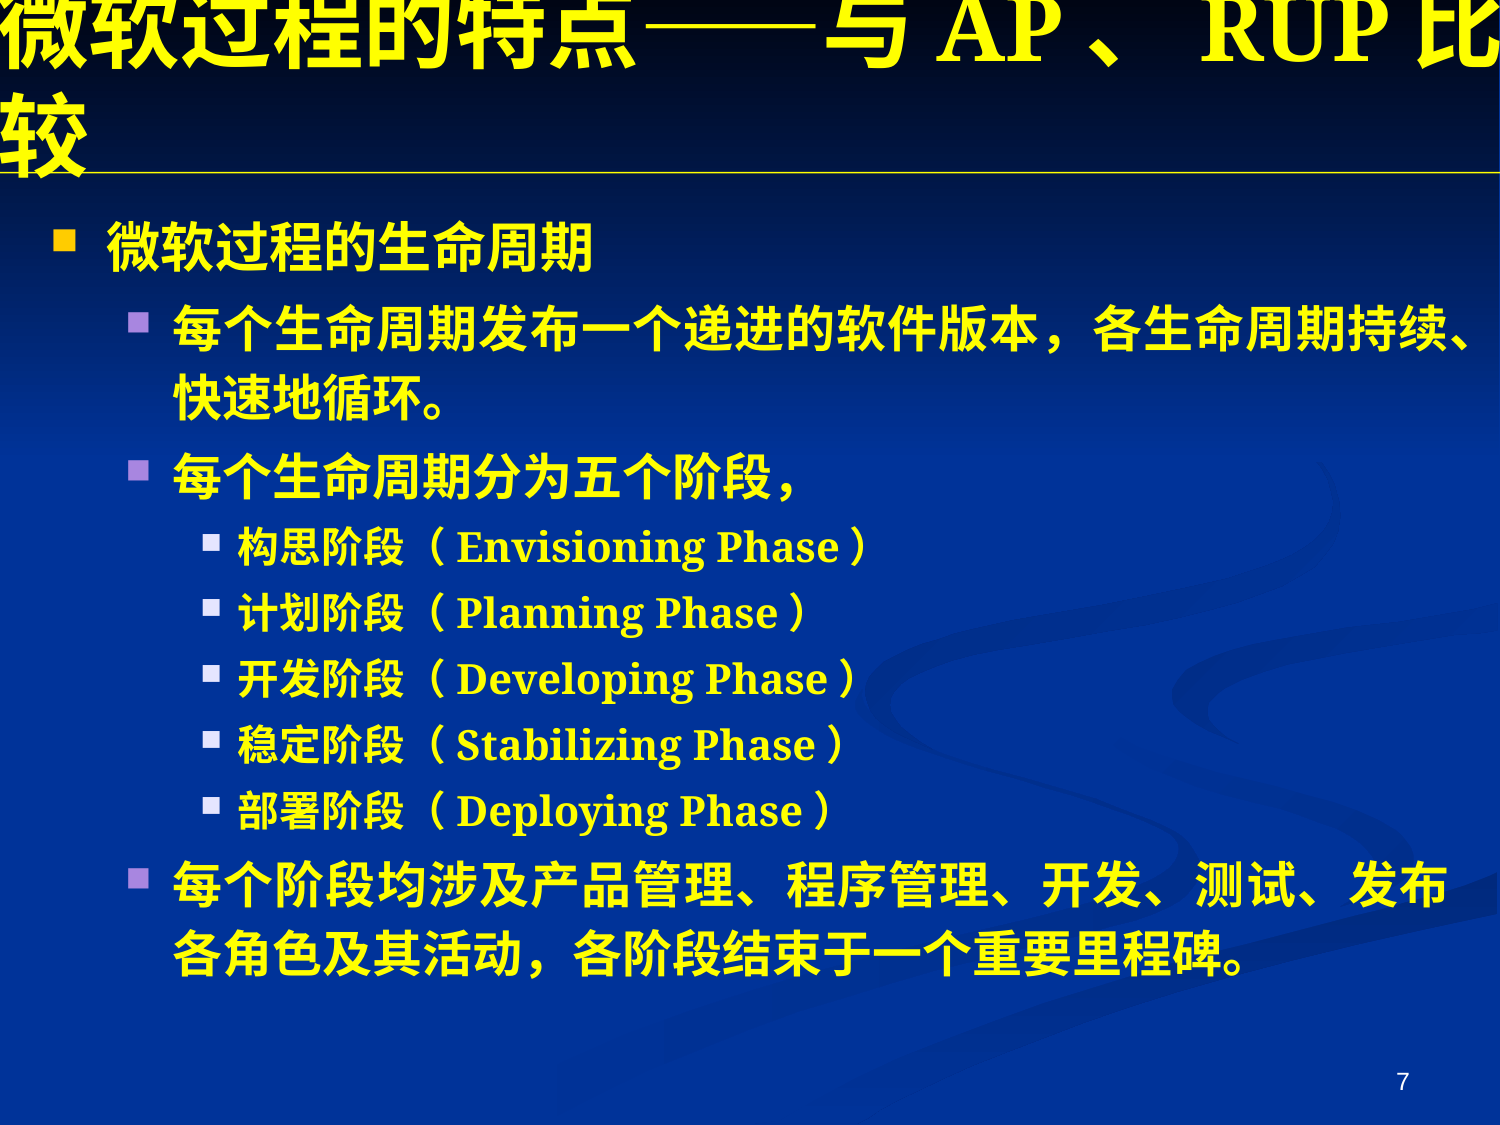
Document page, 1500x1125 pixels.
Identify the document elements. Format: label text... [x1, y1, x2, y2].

list 微软过程的生命周期 每个生命周期发布一个递进的软件版本，各生命周期持续、快速地循环。 每个生命周期分为五个阶段， 构思阶段（Envisioning Phase） 计划阶段（Planning Phase） 开发阶段（Developing Phase） 稳定阶段（Stabilizing Phase） 部署阶段（Deploying Phase） 每个阶段均涉及产品管理、程序管理、开发、测试、发布各角色及其活动，各阶段结束于一个重要里程碑。 [35, 196, 1465, 1048]
text_box 微软过程的特点——与AP、RUP比较 [0, 21, 1500, 138]
slide_number 7 [1074, 1048, 1426, 1104]
